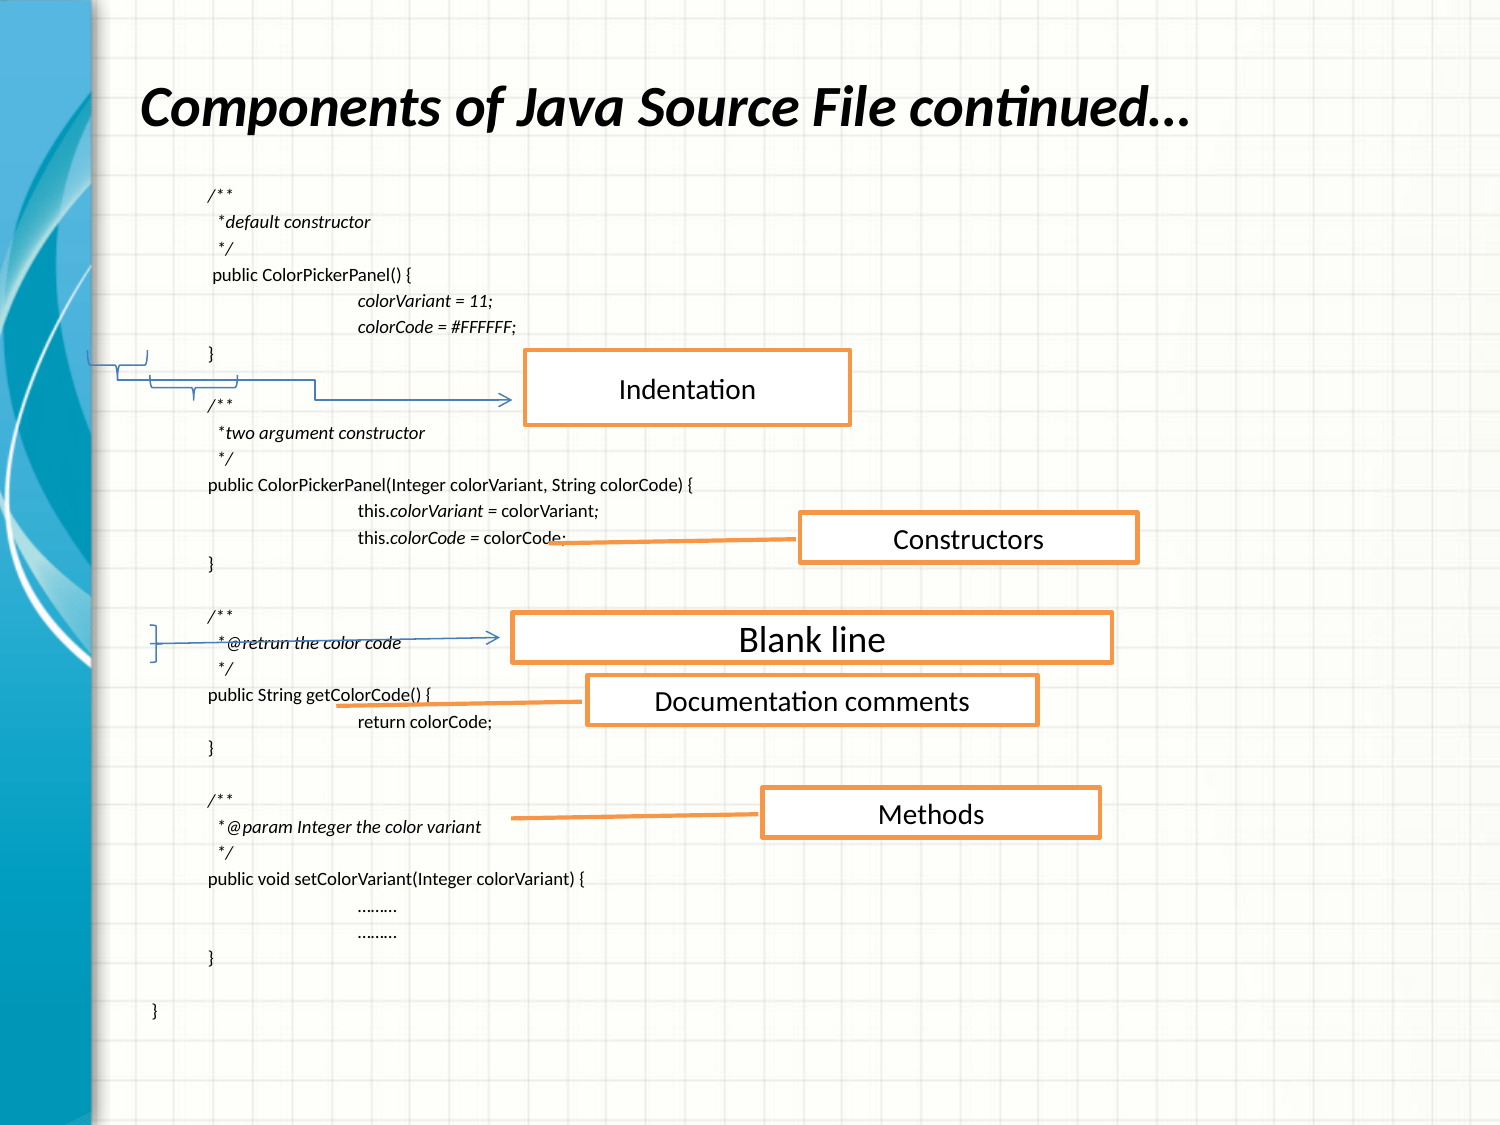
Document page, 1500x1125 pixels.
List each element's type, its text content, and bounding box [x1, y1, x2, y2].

text_box Blank line [510, 610, 1114, 665]
text_box Methods [760, 785, 1102, 840]
text_box [149, 644, 158, 664]
list /** *default constructor */ public ColorPickerPanel() { colorVariant = 11; colorCode = #FFFFFF; } /** *two argument constructor */ public ColorPickerPanel(Integer colorVariant, String colorCode) { this.colorVariant = colorVariant; this.colorCode = colorCode; } /** *@retrun the color code */ public String getColorCode() { return colorCode; } /** *@param Integer the color variant */ public void setColorVariant(Integer colorVariant) { ……… ……… } } [136, 149, 1445, 1113]
text_box Documentation comments [336, 699, 582, 708]
text_box Constructors [798, 510, 1140, 565]
title Components of Java Source File continued… [125, 44, 1450, 163]
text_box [87, 349, 851, 426]
text_box Constructors [548, 537, 796, 546]
text_box Methods [511, 812, 759, 821]
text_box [162, 637, 501, 644]
text_box Documentation comments [585, 673, 1040, 727]
picture [0, 0, 1500, 1125]
text_box [149, 624, 157, 642]
